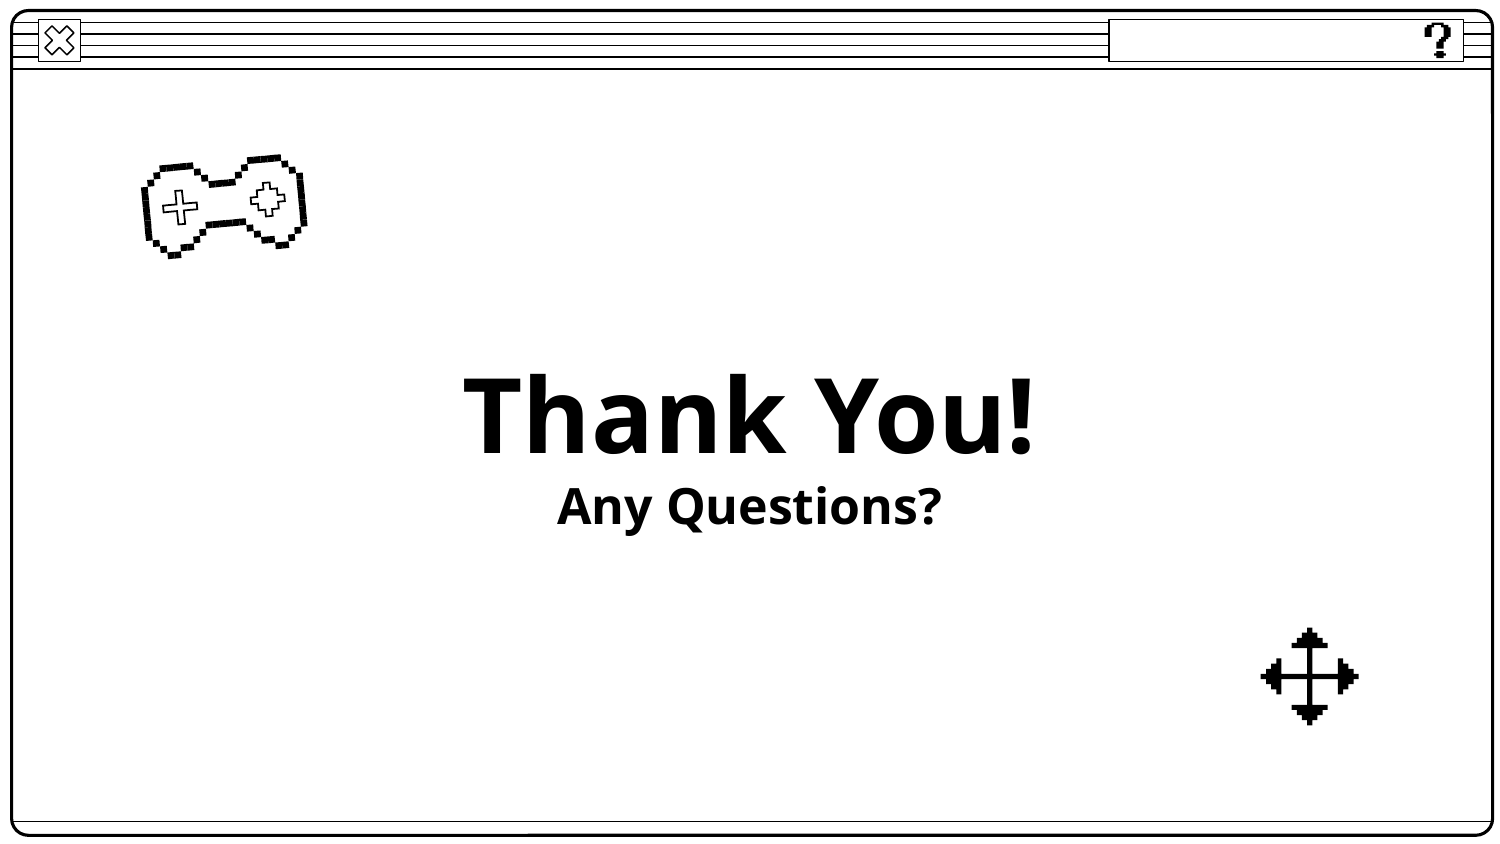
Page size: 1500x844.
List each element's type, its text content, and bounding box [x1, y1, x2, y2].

title Thank You! Any Questions? [397, 334, 1103, 749]
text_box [140, 154, 308, 260]
text_box [1260, 627, 1359, 726]
